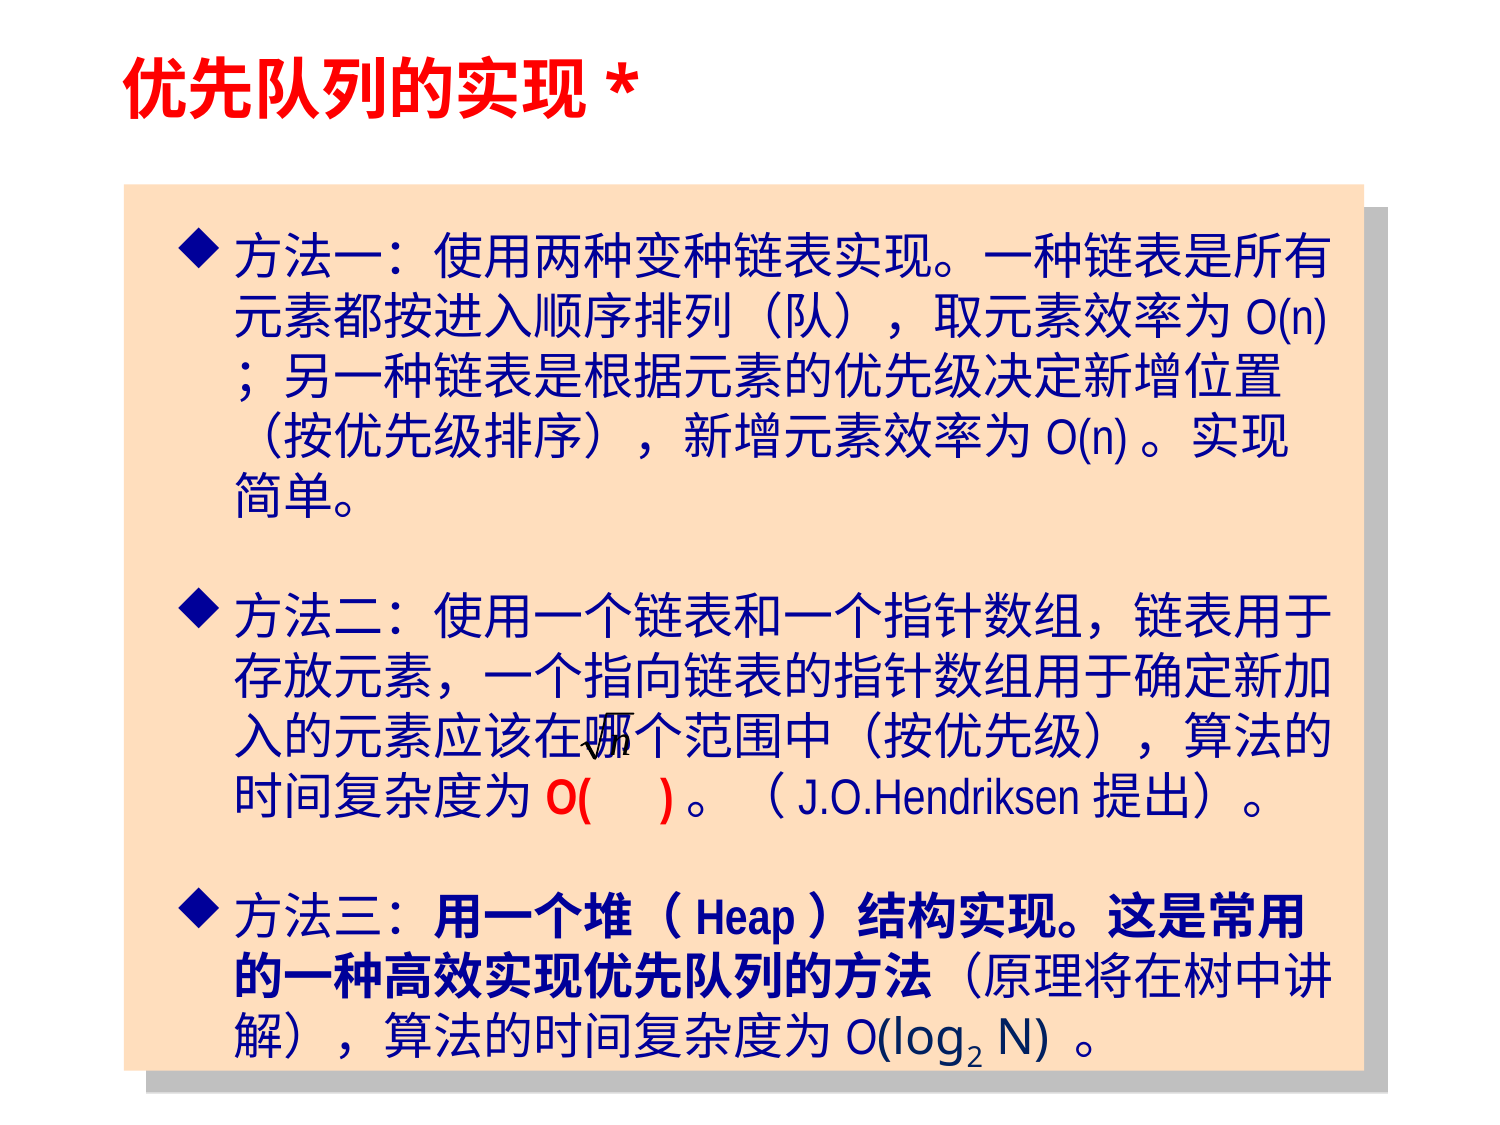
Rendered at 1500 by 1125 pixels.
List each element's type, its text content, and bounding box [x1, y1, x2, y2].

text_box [572, 703, 643, 771]
title 优先队列的实现* [105, 25, 1450, 164]
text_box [123, 184, 1365, 1071]
